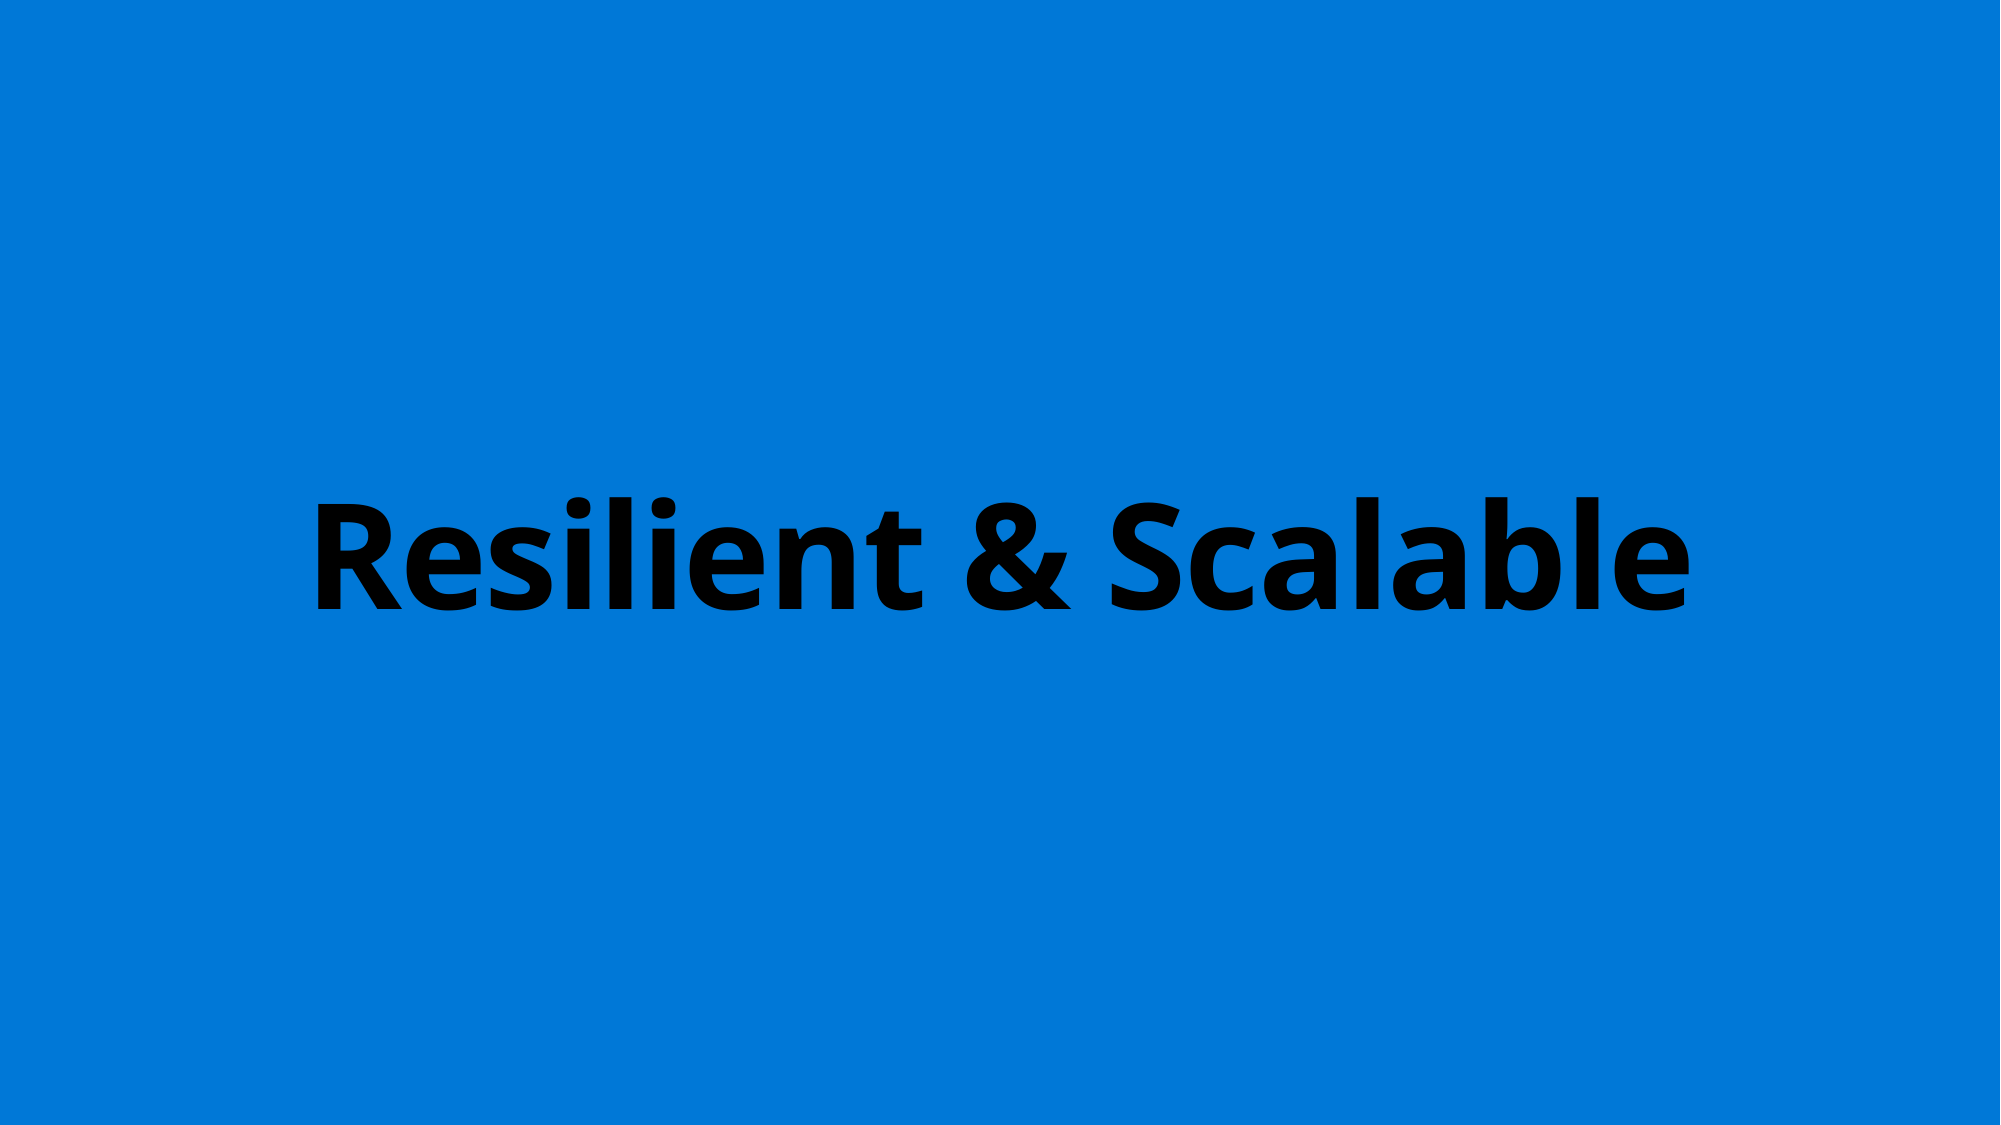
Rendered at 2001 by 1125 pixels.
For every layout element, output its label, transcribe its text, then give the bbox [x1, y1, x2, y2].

title Resilient & Scalable [44, 467, 1956, 658]
